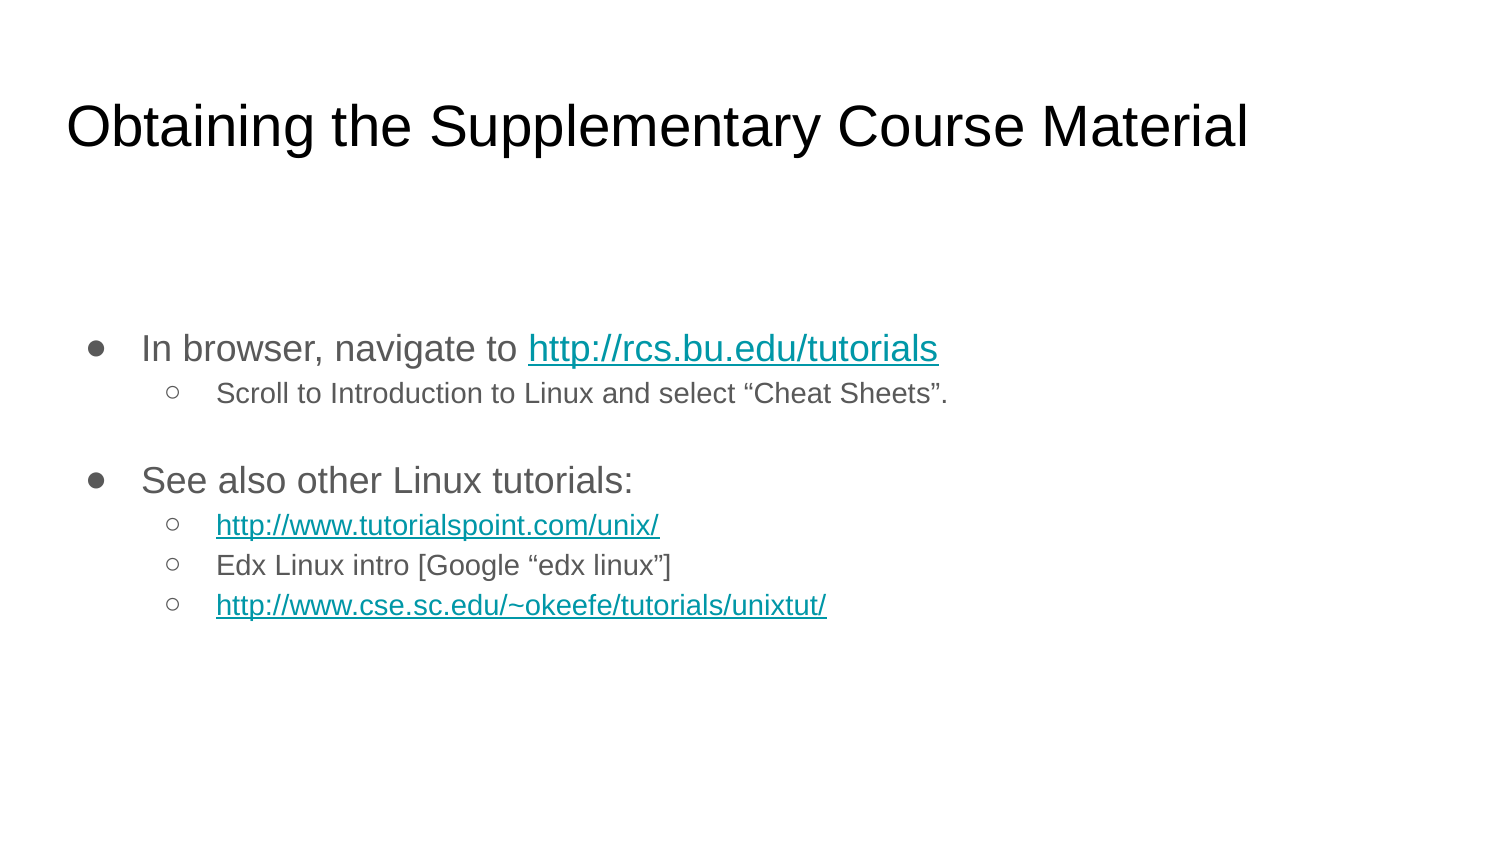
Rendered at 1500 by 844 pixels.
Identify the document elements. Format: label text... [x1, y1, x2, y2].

list In browser, navigate to http://rcs.bu.edu/tutorials Scroll to Introduction to Linux and select “Cheat Sheets”. See also other Linux tutorials: http://www.tutorialspoint.com/unix/ Edx Linux intro [Google “edx linux”] http://www.cse.sc.edu/~okeefe/tutorials/unixtut/ [51, 189, 1449, 750]
title Obtaining the Supplementary Course Material [51, 72, 1449, 167]
